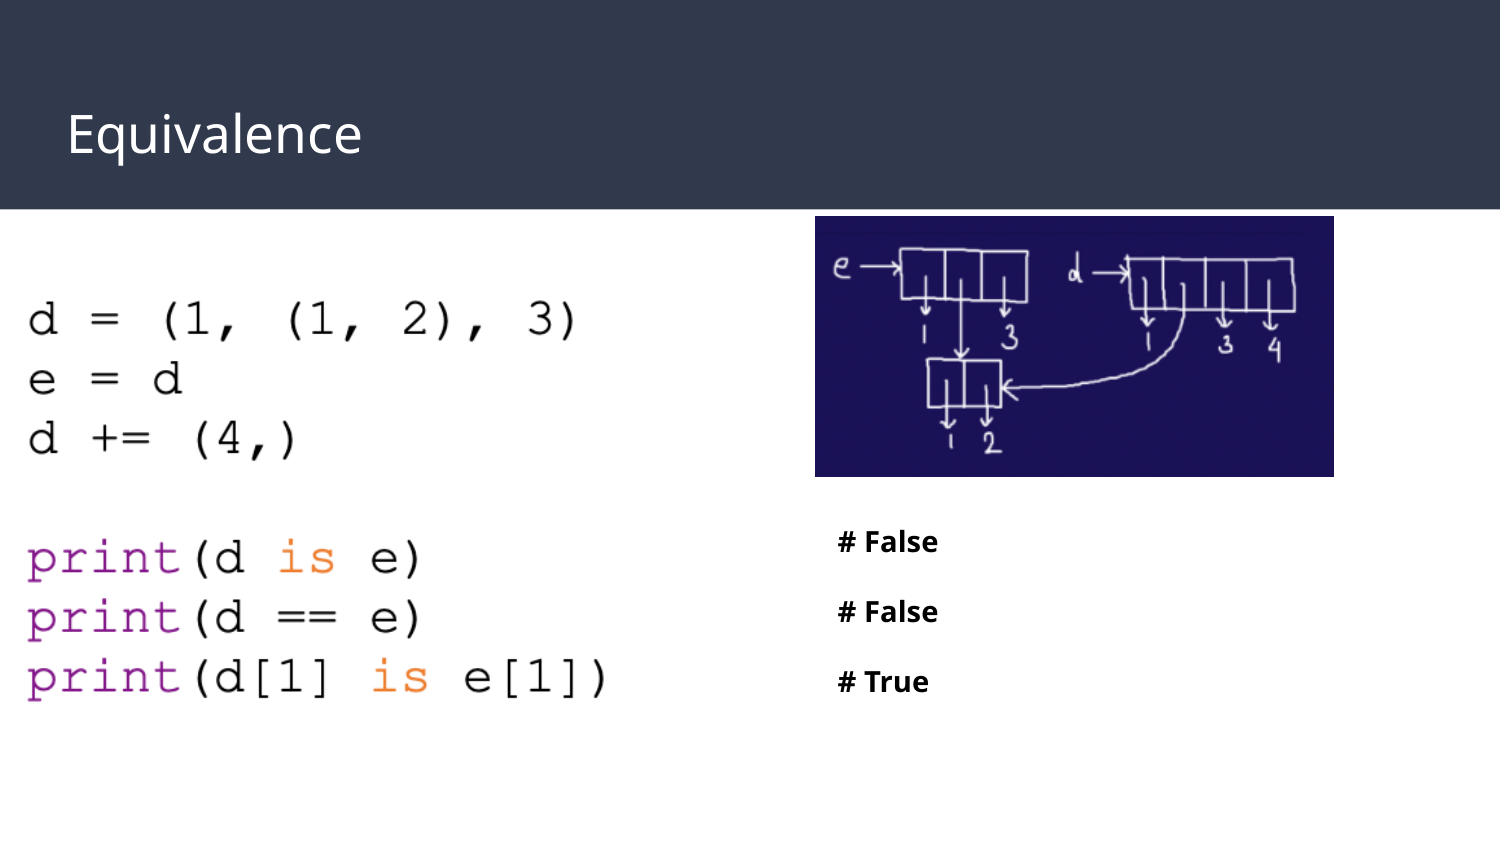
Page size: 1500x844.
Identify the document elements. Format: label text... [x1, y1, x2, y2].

title Equivalence [51, 82, 1449, 185]
text_box # False # False # True [822, 508, 1006, 714]
picture [22, 290, 771, 747]
picture [815, 216, 1334, 477]
